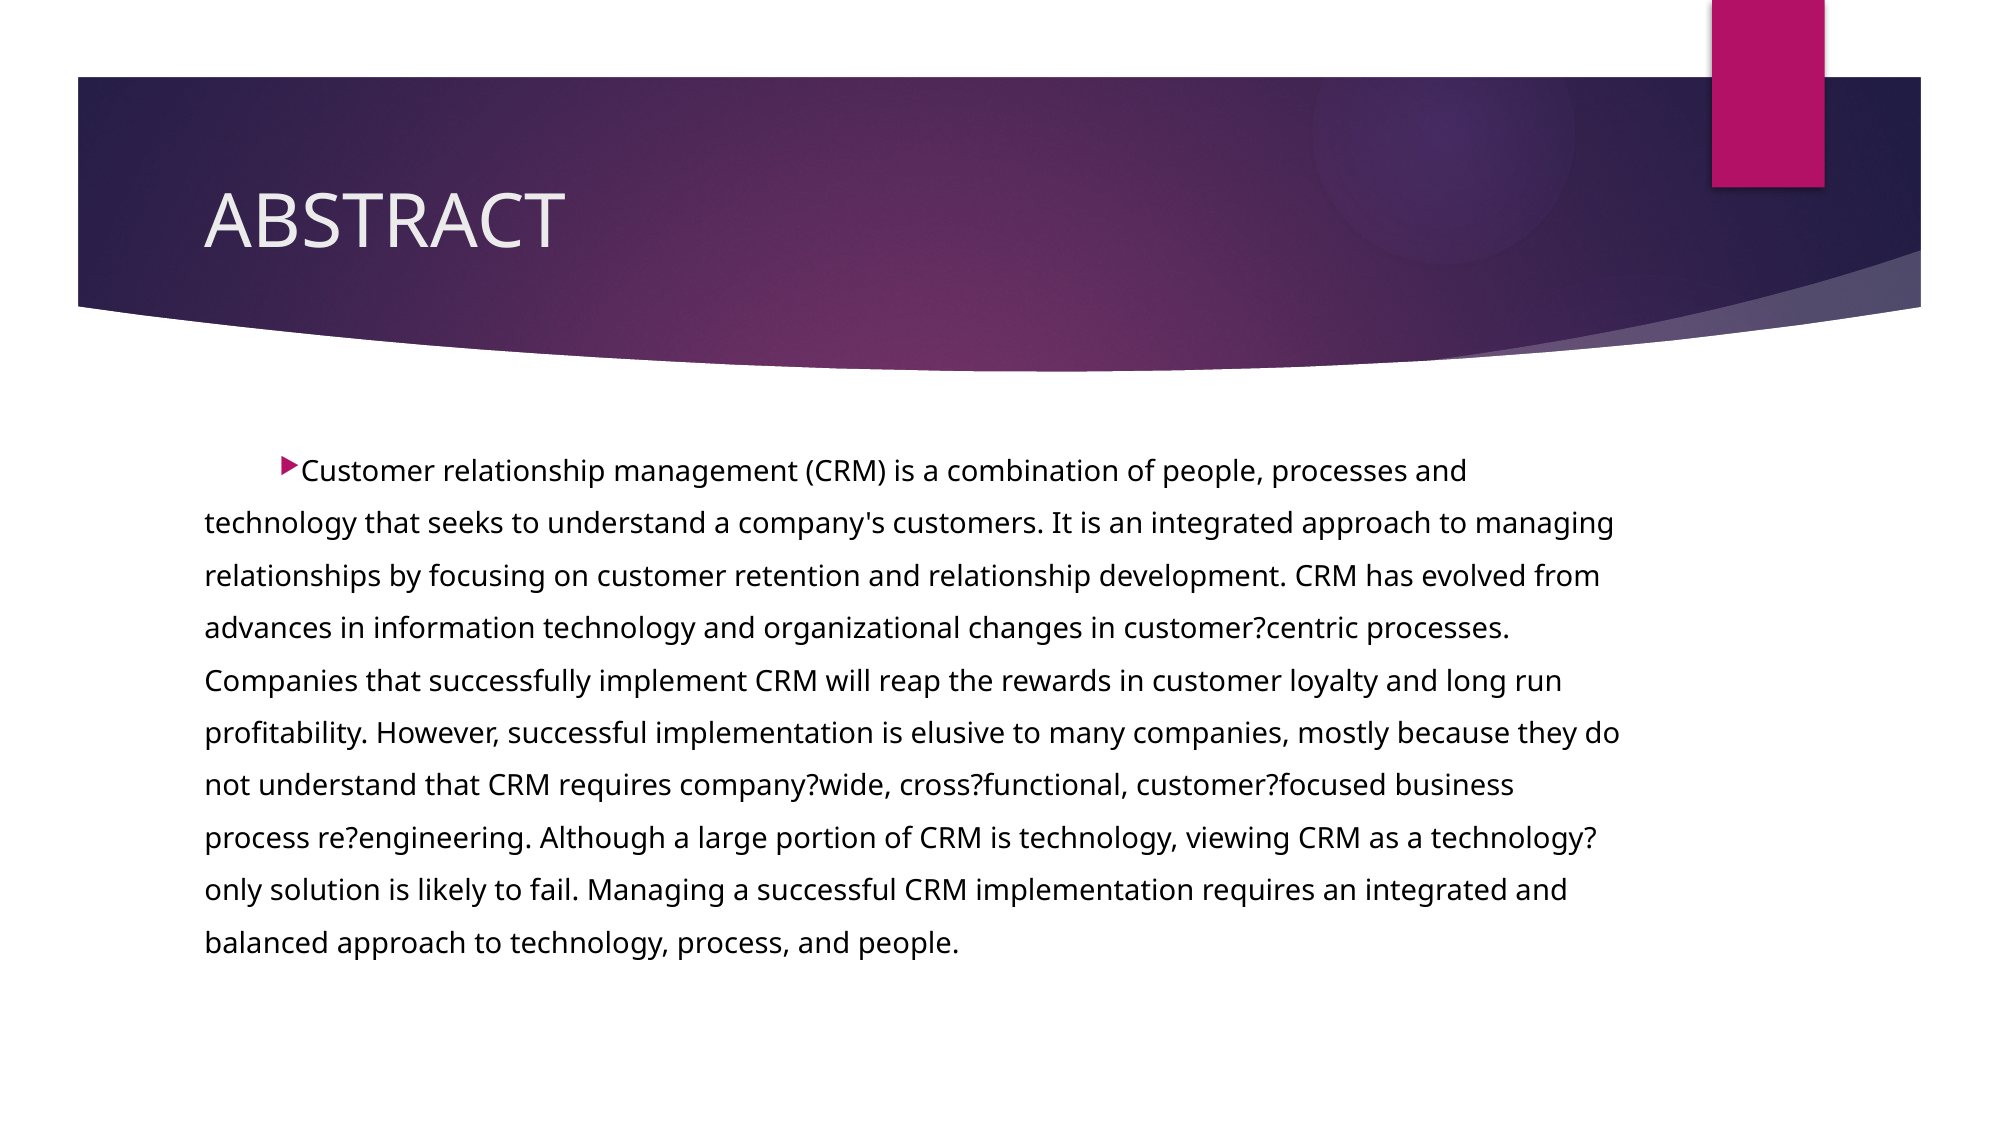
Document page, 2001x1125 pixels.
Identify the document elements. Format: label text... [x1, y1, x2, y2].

title ABSTRACT [189, 159, 1627, 276]
list Customer relationship management (CRM) is a combination of people, processes and technology that seeks to understand a company's customers. It is an integrated approach to managing relationships by focusing on customer retention and relationship development. CRM has evolved from advances in information technology and organizational changes in customer?centric processes. Companies that successfully implement CRM will reap the rewards in customer loyalty and long run profitability. However, successful implementation is elusive to many companies, mostly because they do not understand that CRM requires company?wide, cross?functional, customer?focused business process re?engineering. Although a large portion of CRM is technology, viewing CRM as a technology?only solution is likely to fail. Managing a successful CRM implementation requires an integrated and balanced approach to technology, process, and people. [189, 427, 1638, 988]
